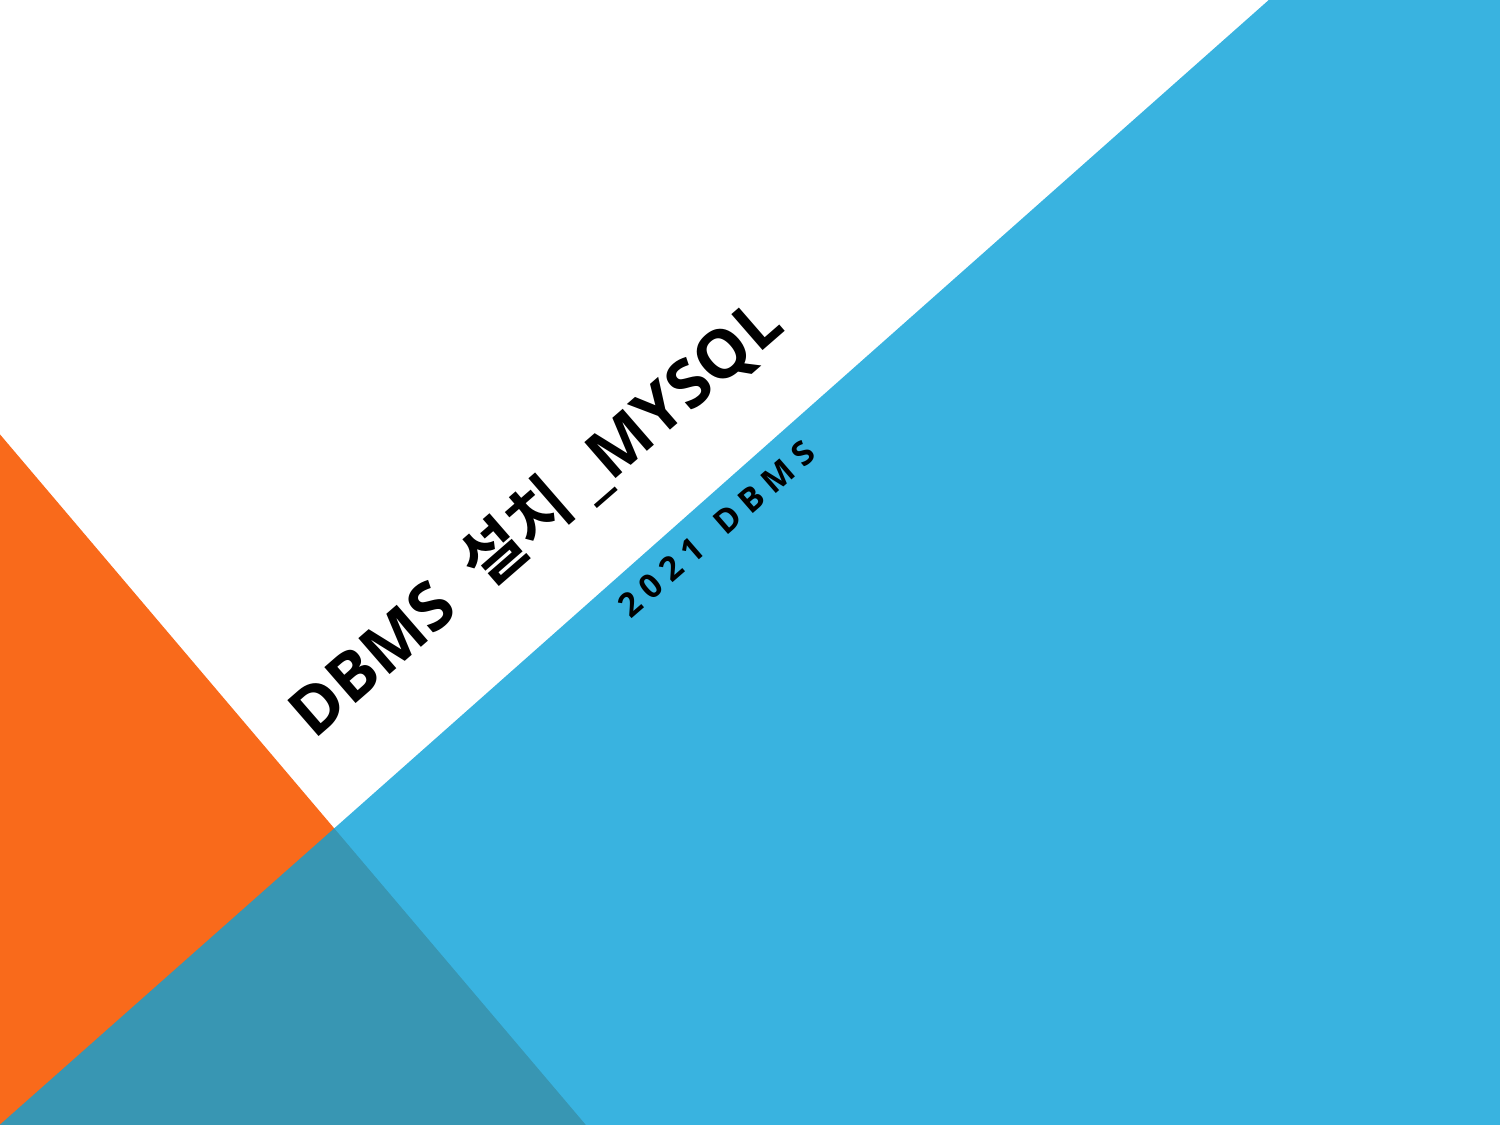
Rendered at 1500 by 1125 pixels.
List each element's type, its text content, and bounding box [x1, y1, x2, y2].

title DBMS 설치_mysql [182, 4, 1012, 762]
subtitle 2021 DBMS [596, 7, 1318, 644]
